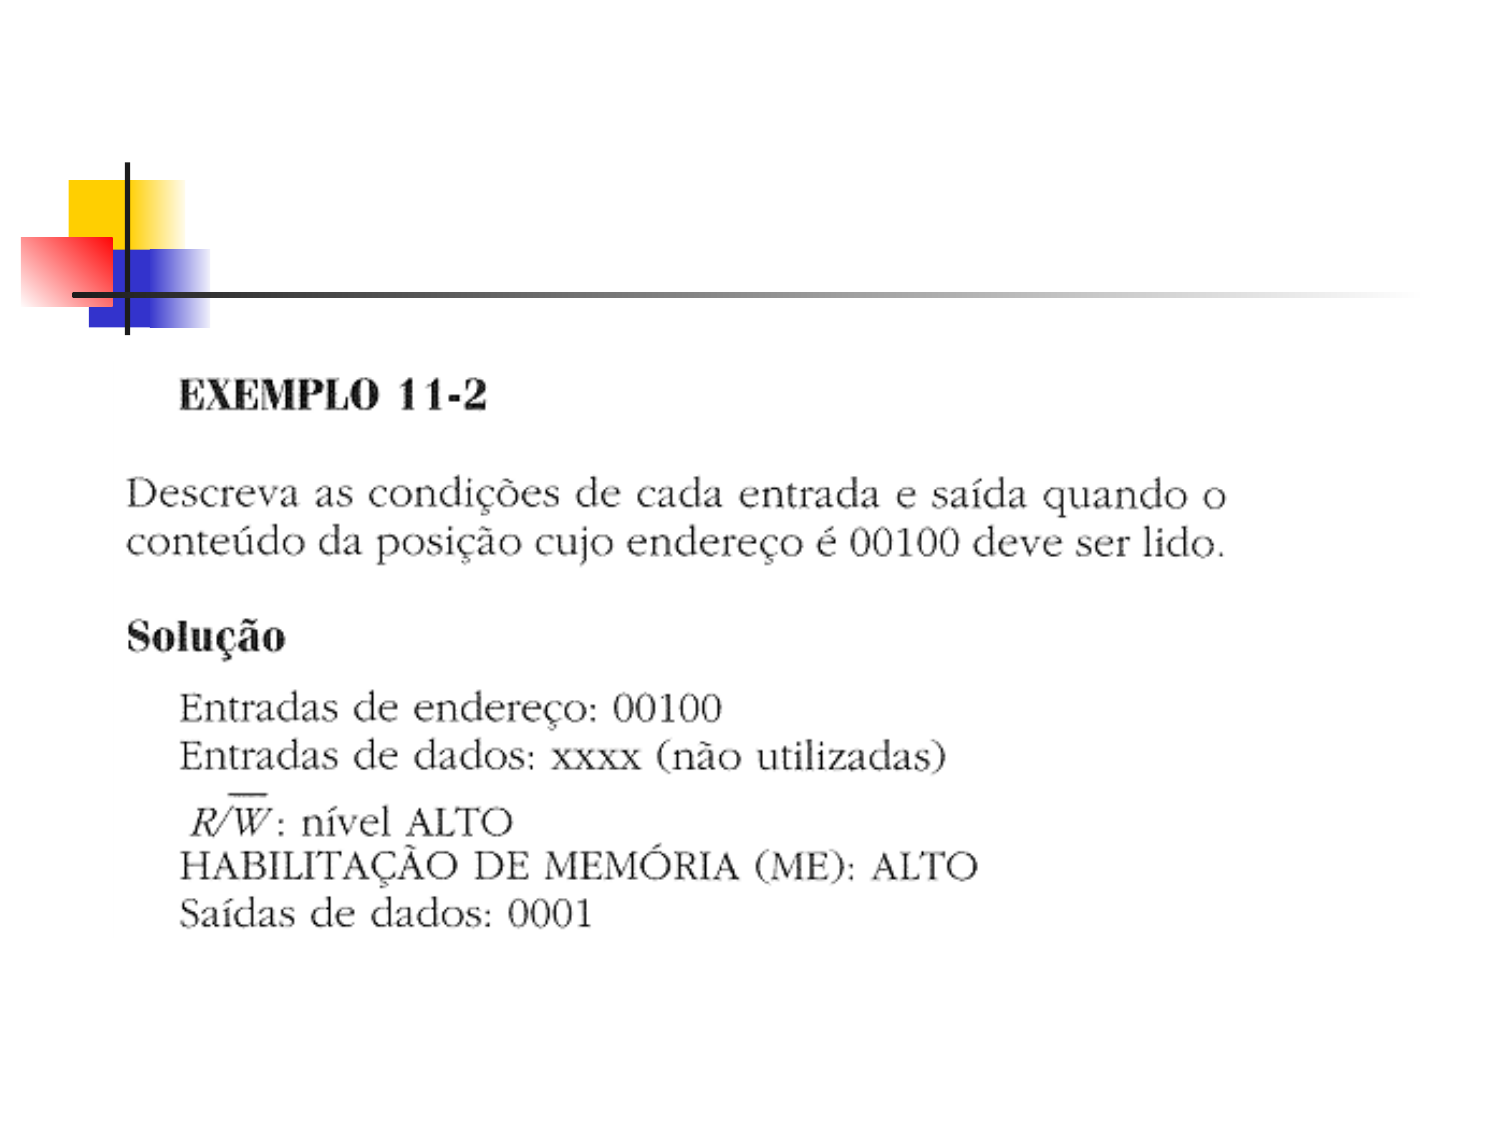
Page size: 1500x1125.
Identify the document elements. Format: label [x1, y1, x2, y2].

picture [111, 361, 1298, 938]
